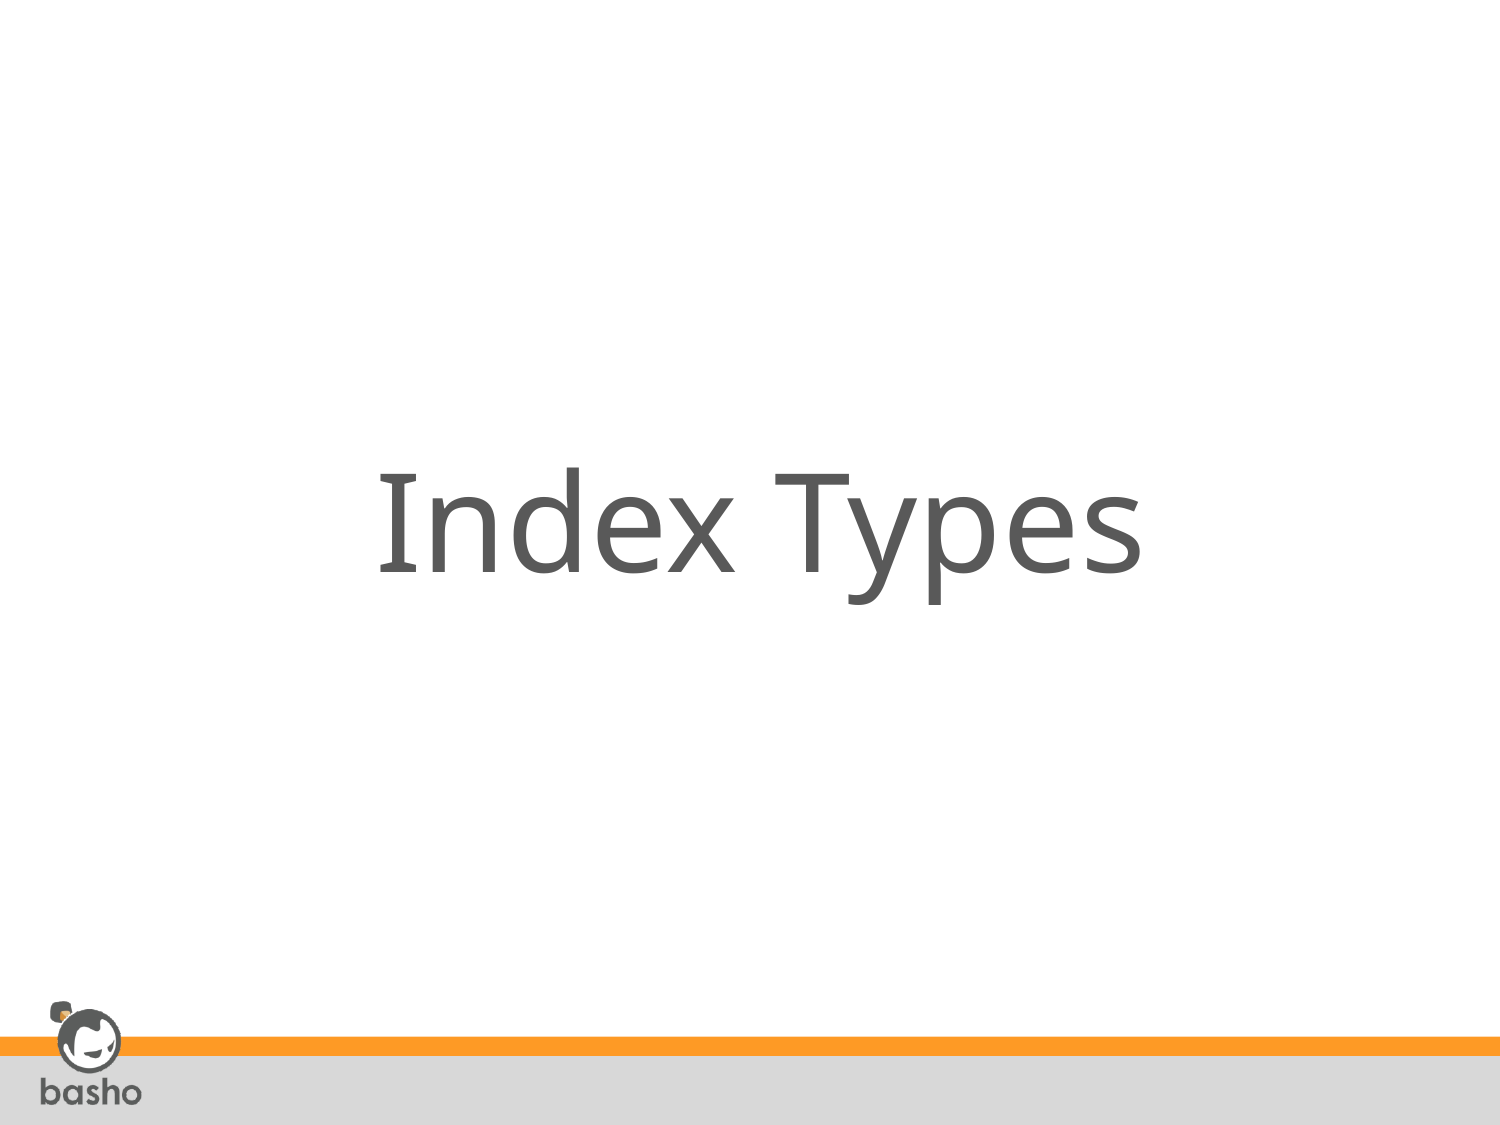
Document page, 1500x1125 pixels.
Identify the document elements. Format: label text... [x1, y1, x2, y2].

picture [38, 1001, 144, 1115]
text_box Index Types [122, 350, 1399, 686]
